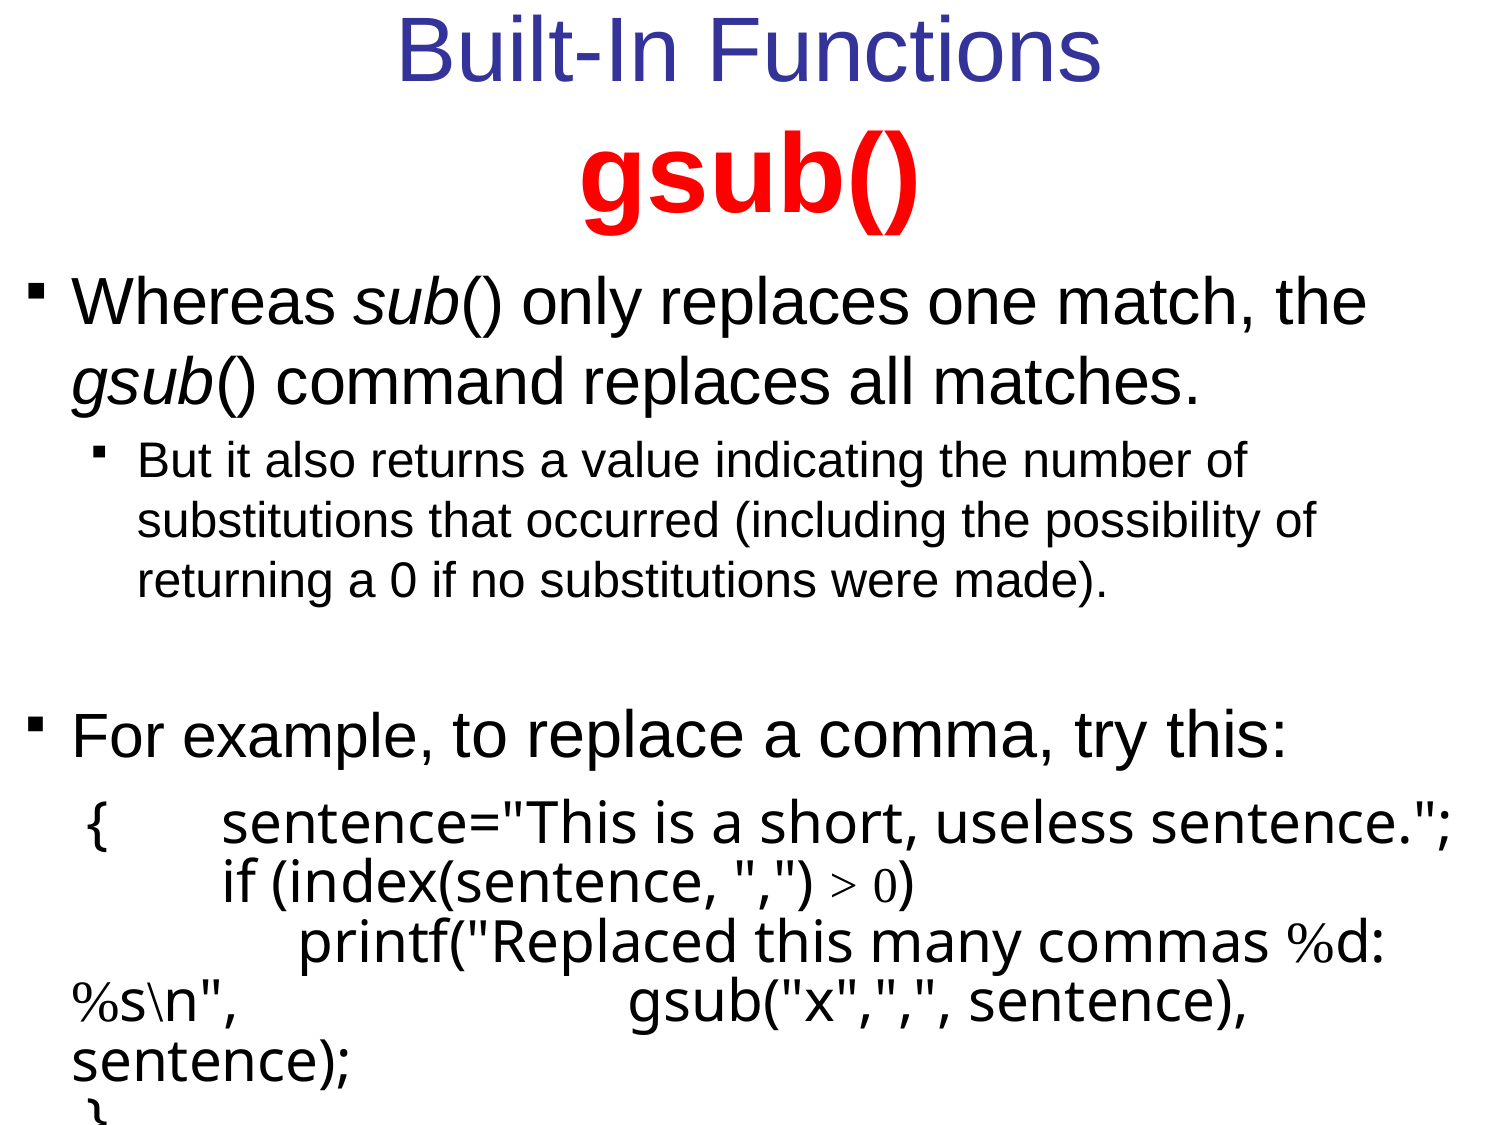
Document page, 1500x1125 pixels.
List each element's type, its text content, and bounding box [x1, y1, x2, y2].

title Built-In Functions gsub() [24, 0, 1476, 226]
list Whereas sub() only replaces one match, the gsub() command replaces all matches. But it also returns a value indicating the number of substitutions that occurred (including the possibility of returning a 0 if no substitutions were made). It only replaces the first match. For example, to replace a comma, try this: { sentence="This is a short, useless sentence."; if (index(sentence, ",") > 0) printf("Replaced this many commas %d: %s\n", gsub("x",",", sentence), sentence); } [0, 249, 1500, 1125]
